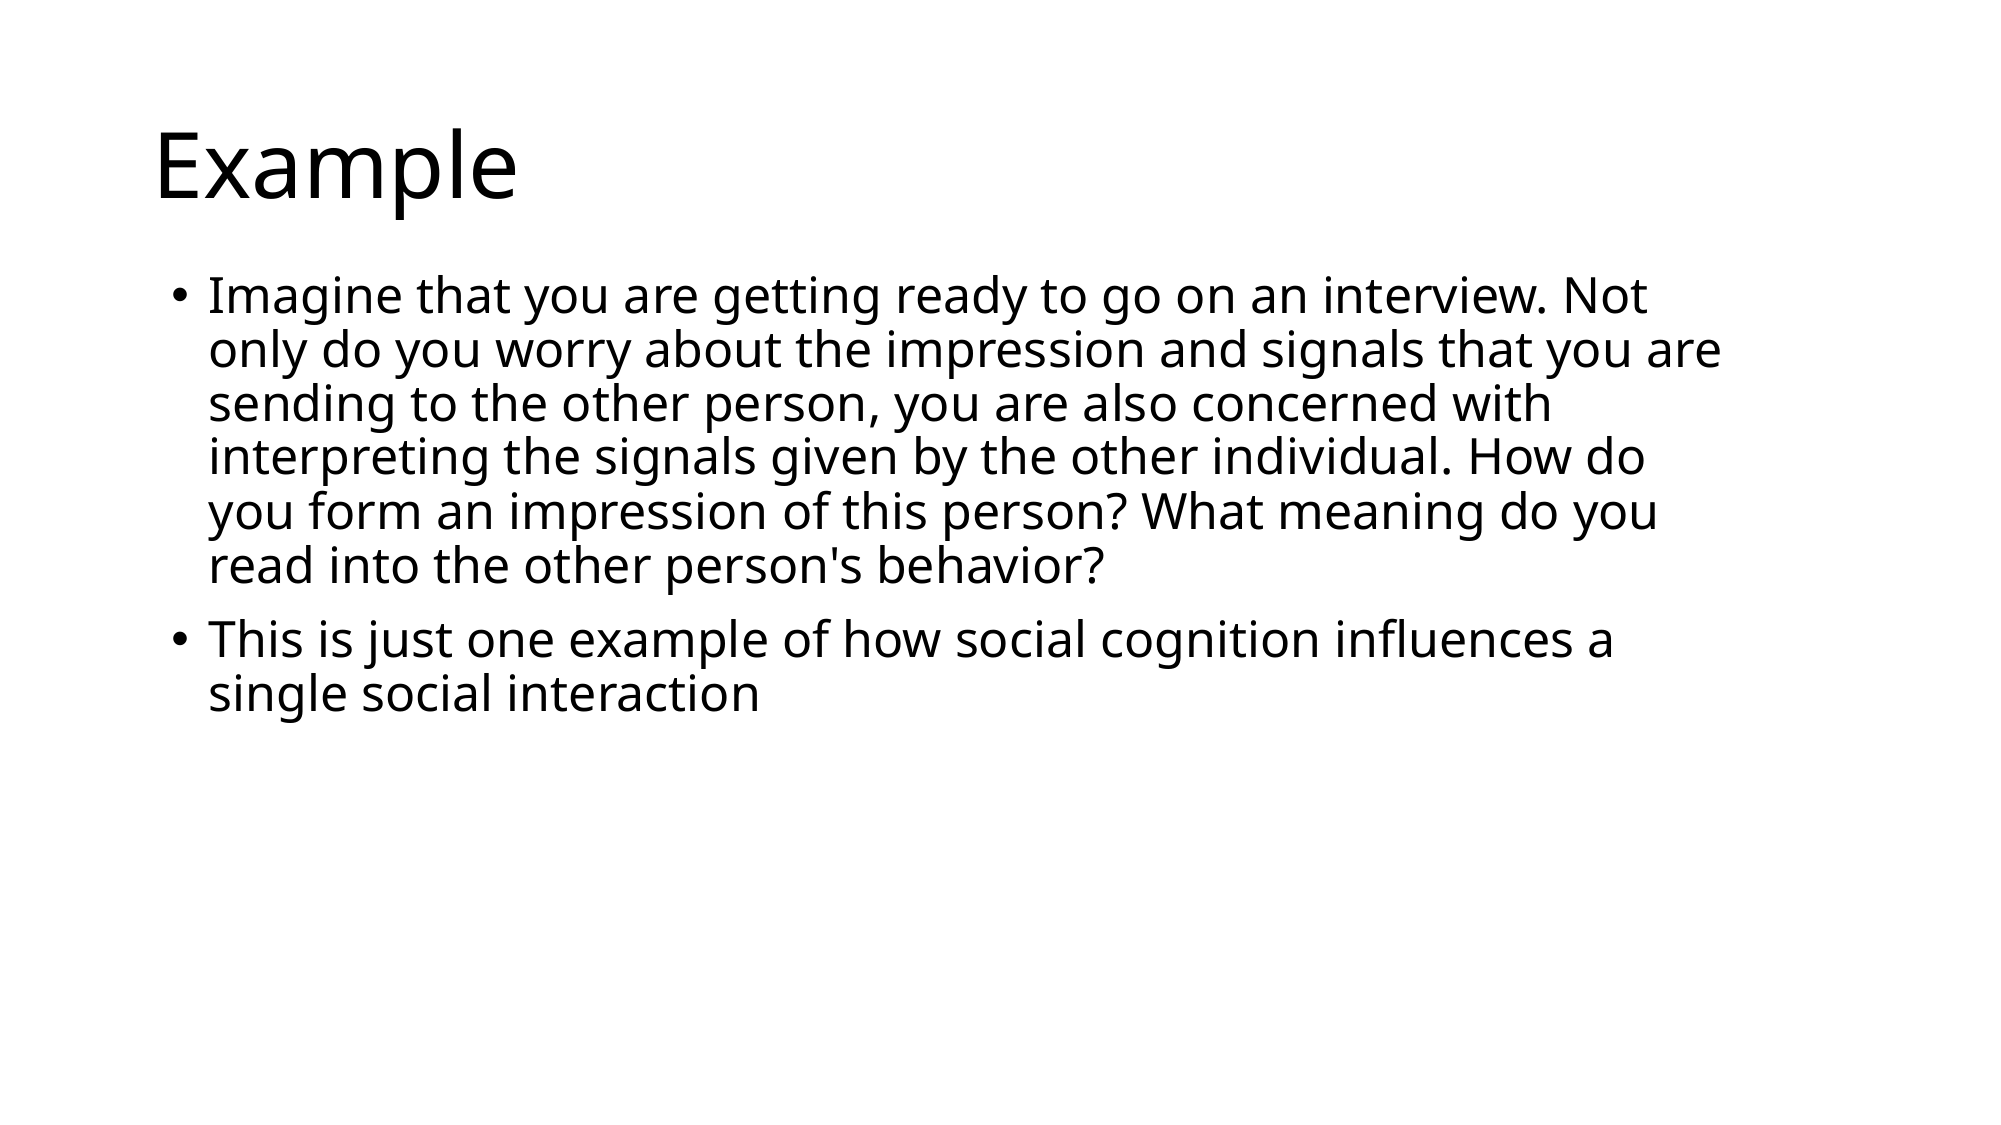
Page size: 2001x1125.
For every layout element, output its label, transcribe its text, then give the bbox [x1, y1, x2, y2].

list Imagine that you are getting ready to go on an interview. Not only do you worry about the impression and signals that you are sending to the other person, you are also concerned with interpreting the signals given by the other individual. How do you form an impression of this person? What meaning do you read into the other person's behavior? This is just one example of how social cognition influences a single social interaction [156, 262, 1754, 1063]
title Example [137, 59, 1863, 278]
